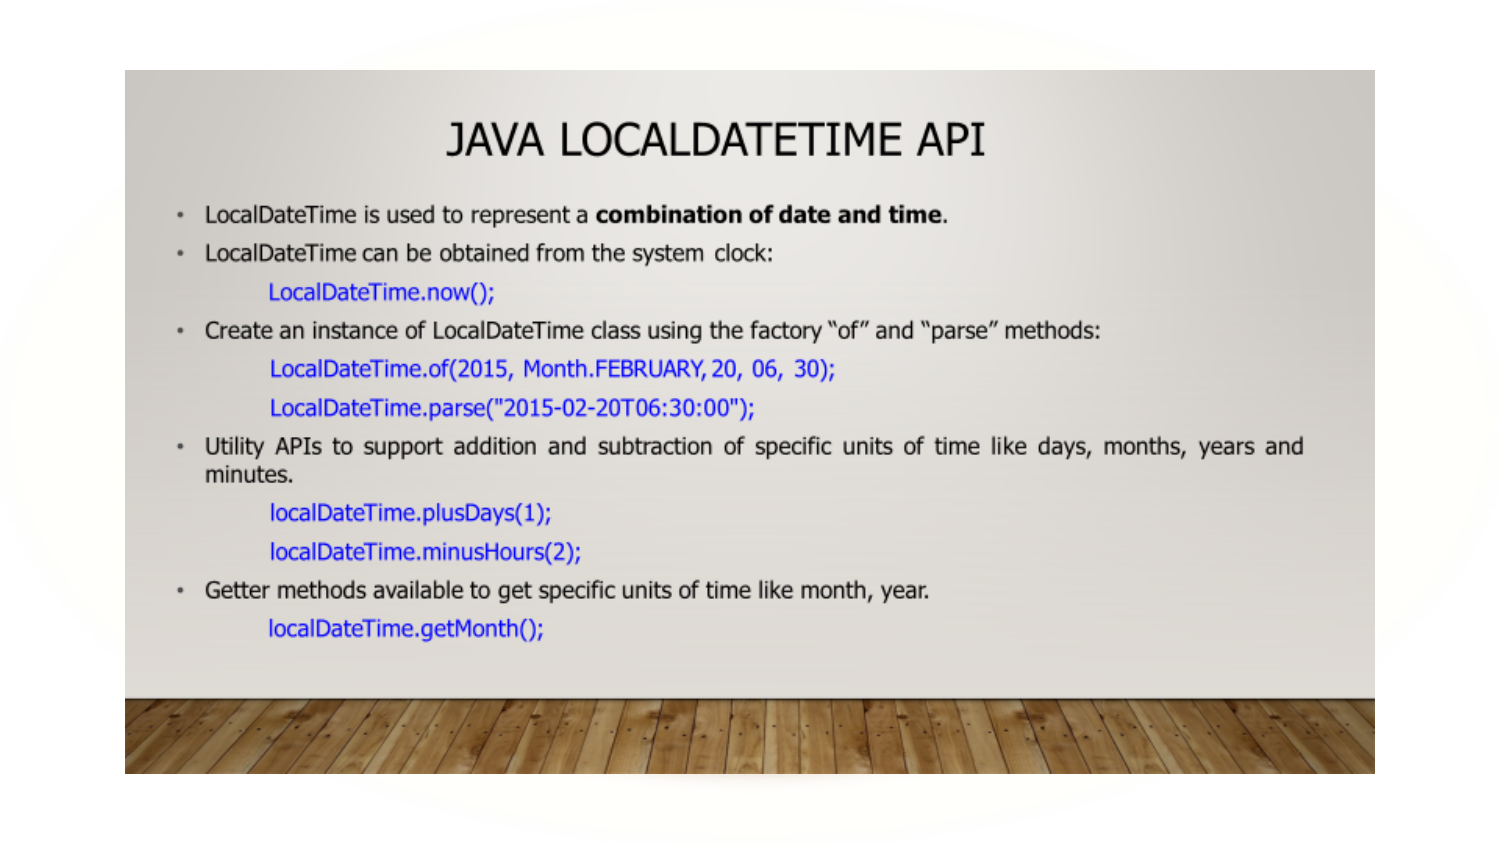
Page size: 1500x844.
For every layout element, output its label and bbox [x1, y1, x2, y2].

picture [124, 70, 1376, 774]
